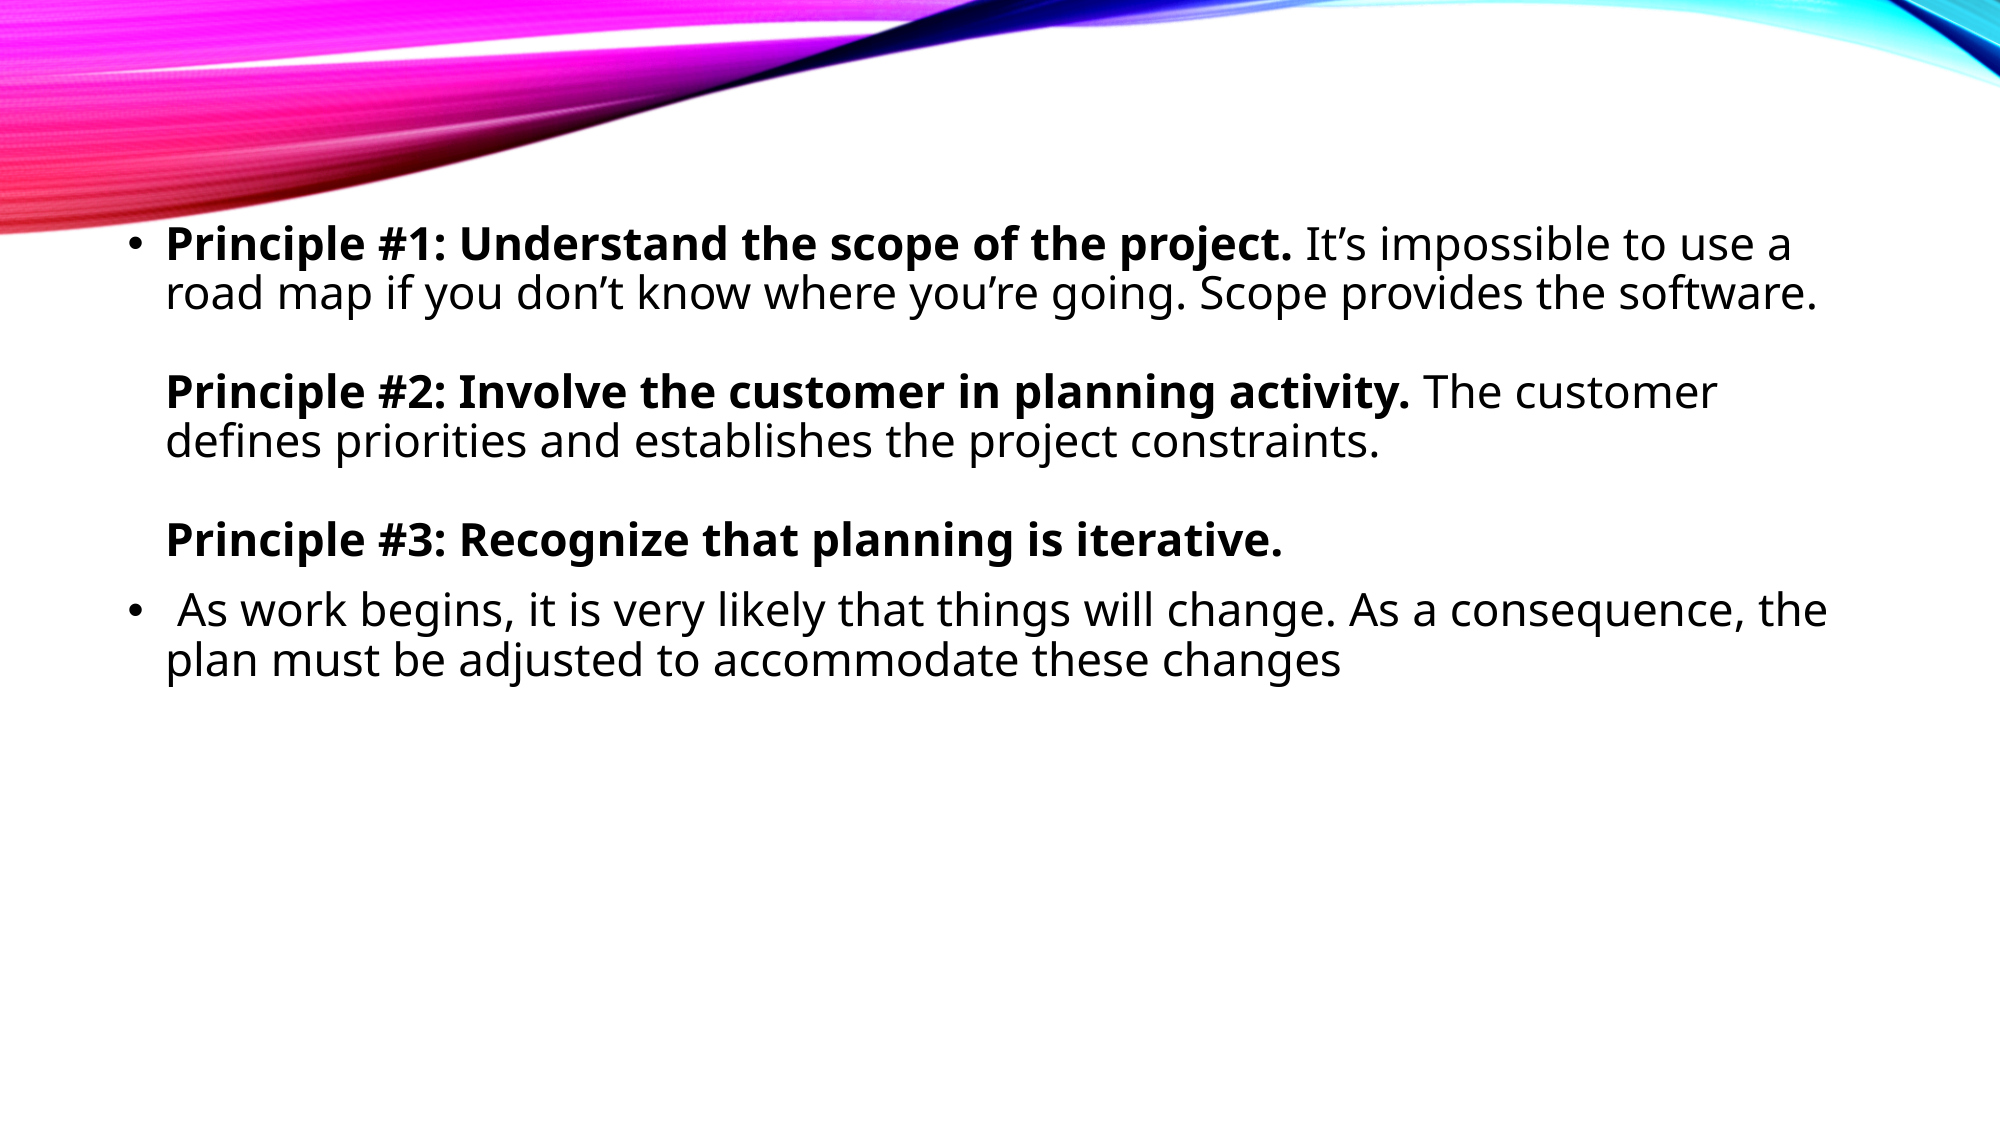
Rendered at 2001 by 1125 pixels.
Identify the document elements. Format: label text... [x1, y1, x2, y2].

list Principle #1: Understand the scope of the project. It’s impossible to use a road map if you don’t know where you’re going. Scope provides the software. Principle #2: Involve the customer in planning activity. The customer defines priorities and establishes the project constraints. Principle #3: Recognize that planning is iterative. As work begins, it is very likely that things will change. As a consequence, the plan must be adjusted to accommodate these changes [112, 213, 1888, 1021]
picture [1910, 0, 2000, 45]
picture [0, 0, 2000, 237]
picture [1890, 0, 2000, 75]
